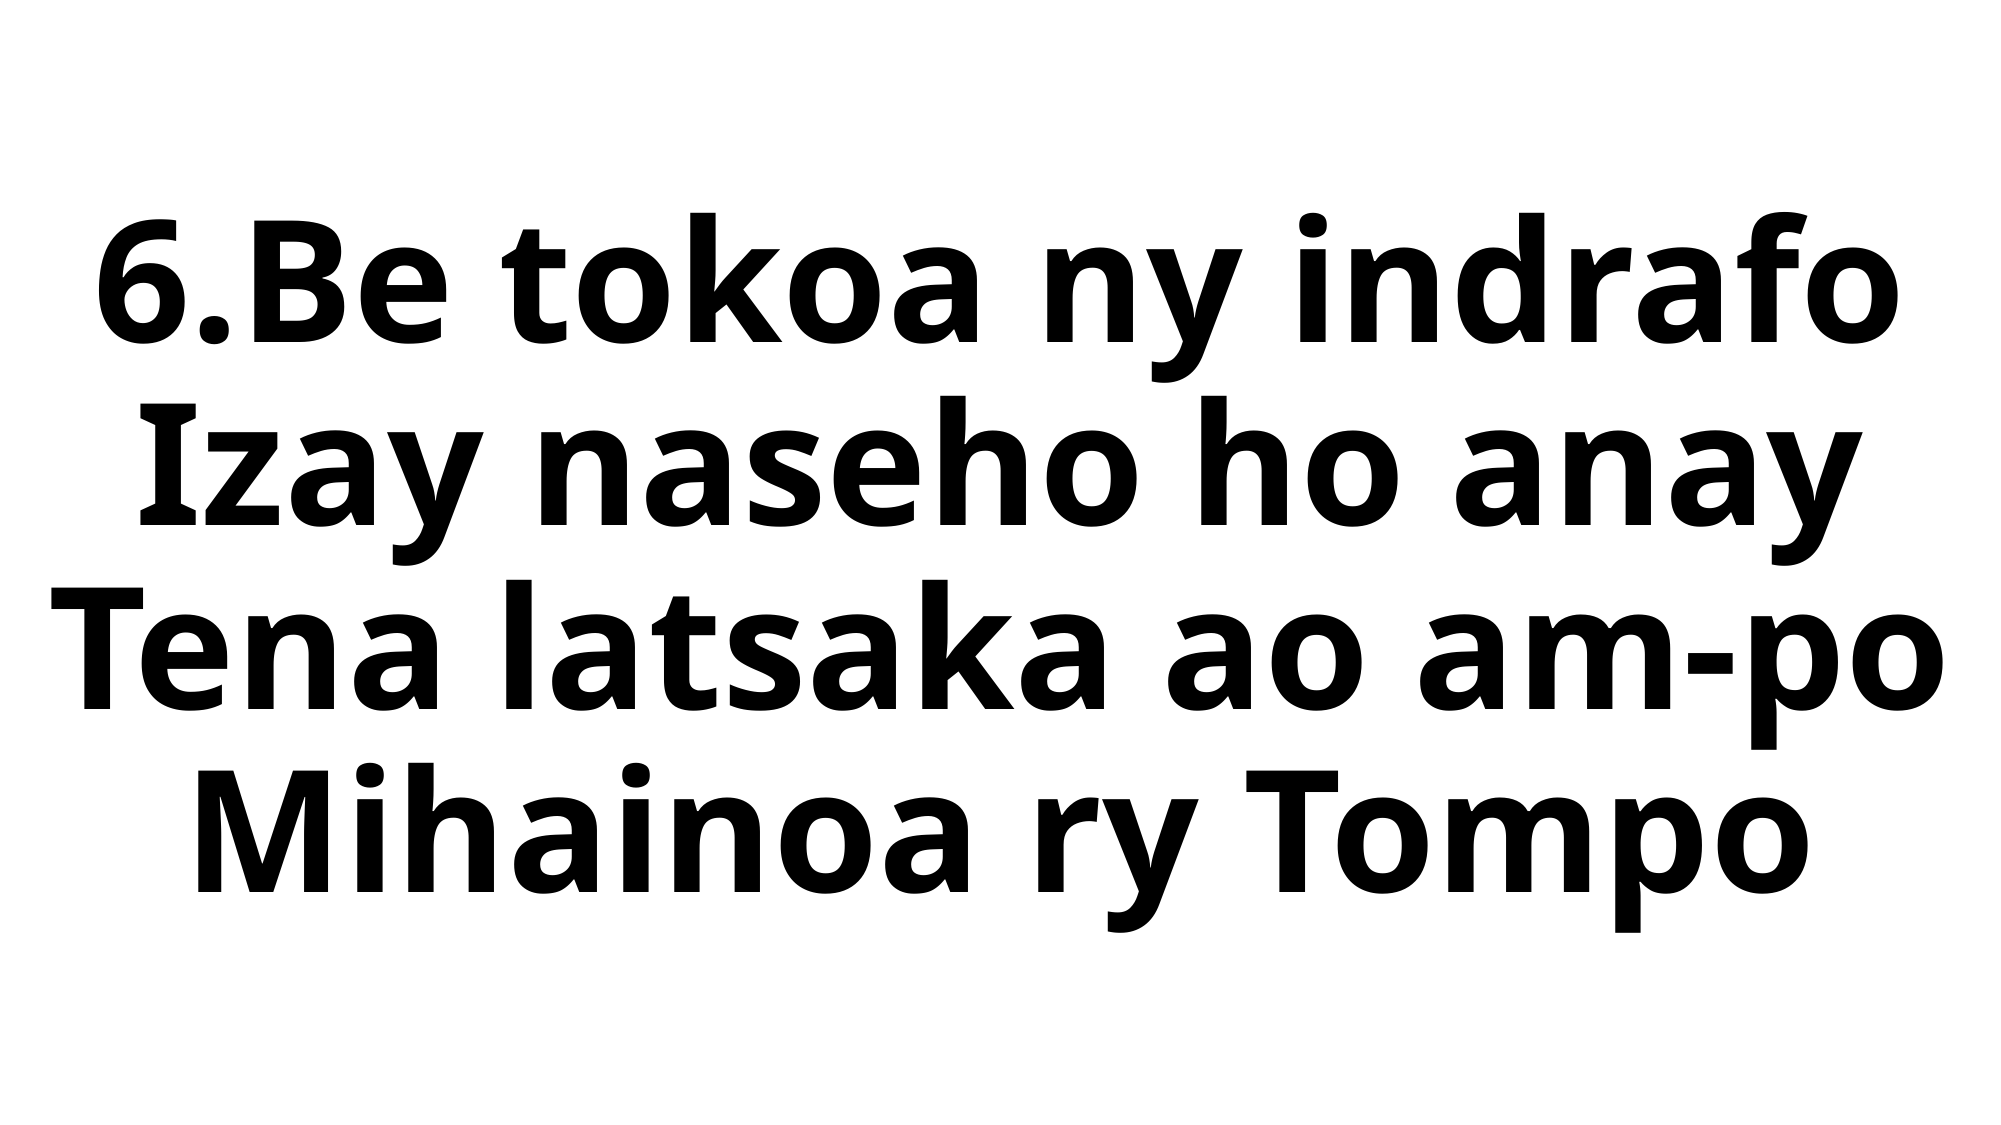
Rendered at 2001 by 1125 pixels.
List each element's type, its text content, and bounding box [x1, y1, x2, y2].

title 6.Be tokoa ny indrafo Izay naseho ho anay Tena latsaka ao am-po Mihainoa ry Tompo [0, 0, 2000, 1125]
